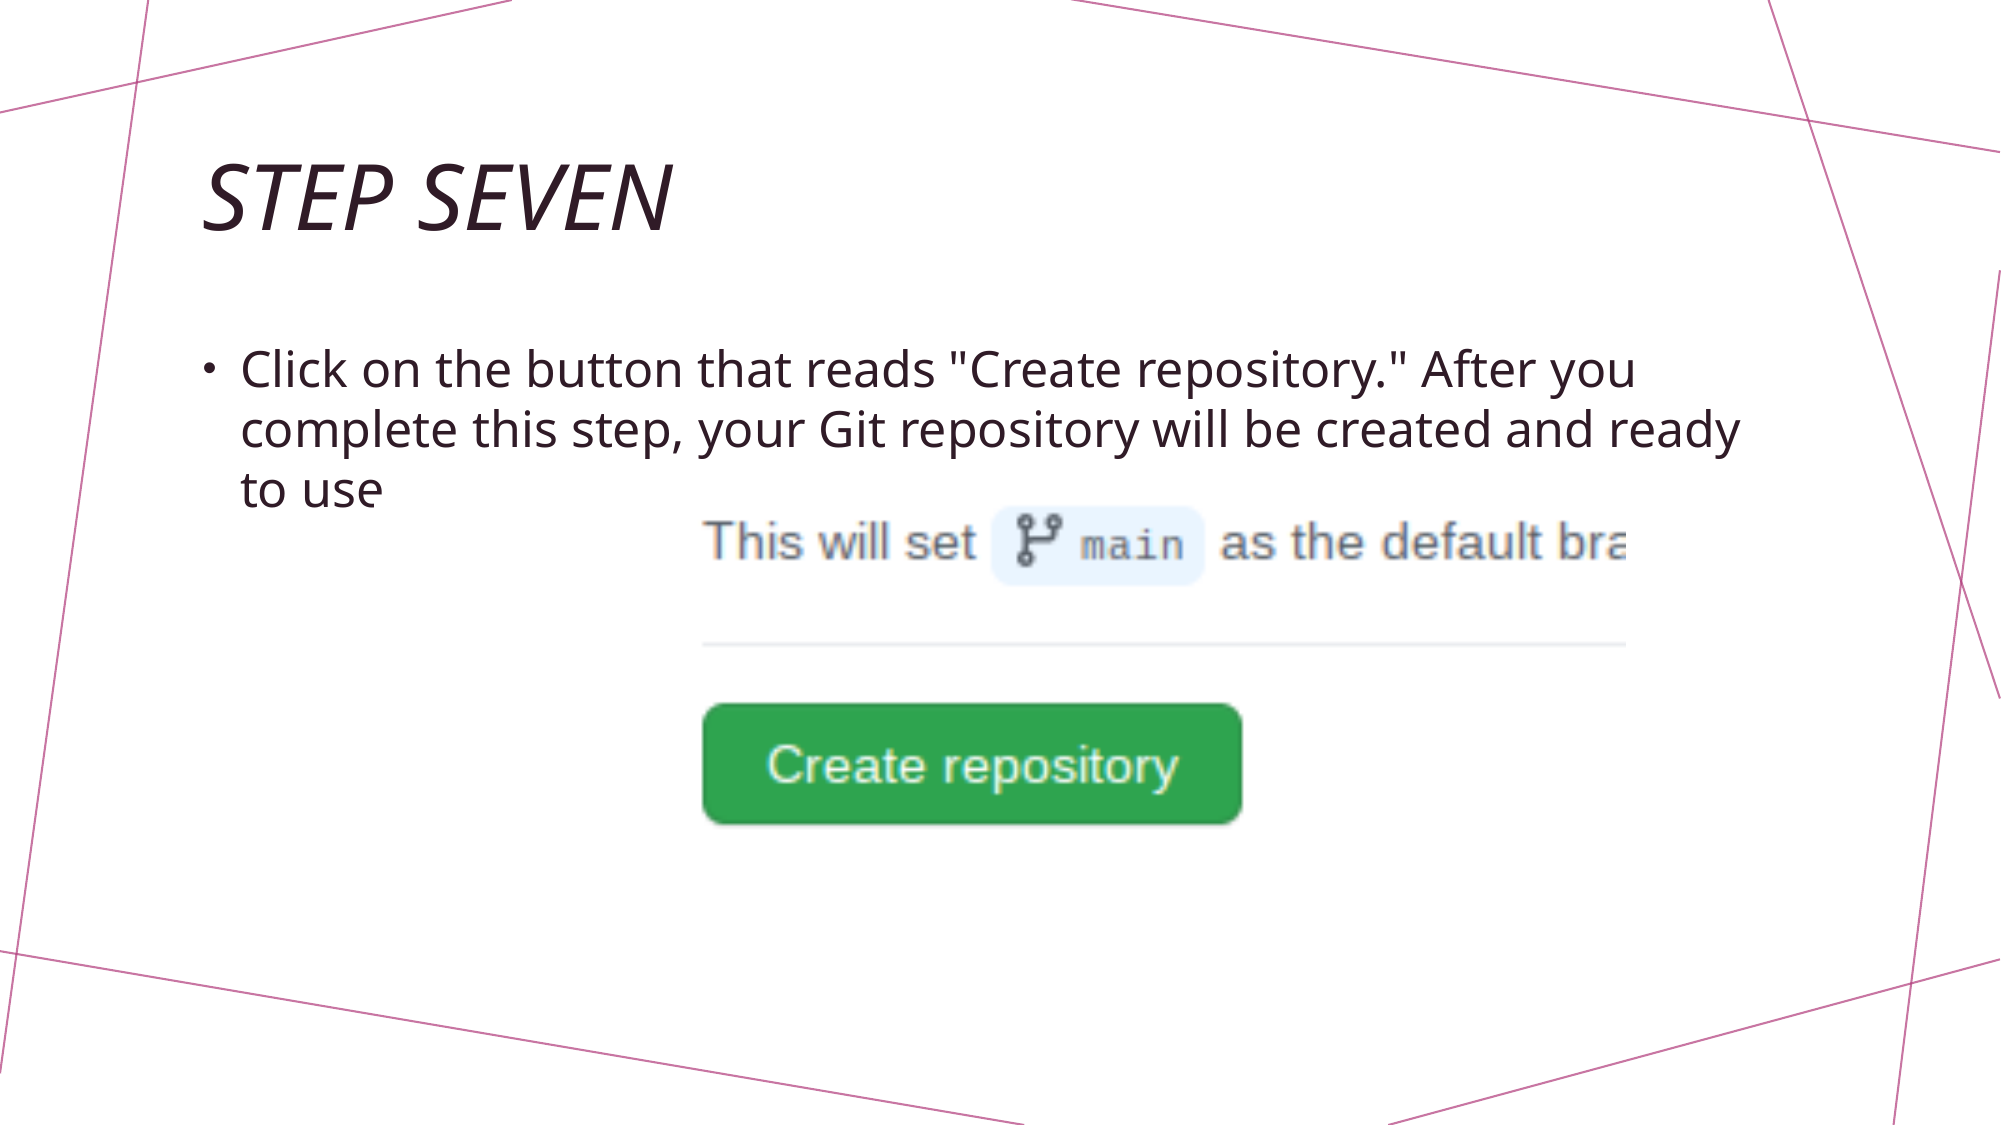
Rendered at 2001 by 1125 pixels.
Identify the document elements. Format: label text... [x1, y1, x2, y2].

title Step Seven [187, 87, 1813, 315]
list Click on the button that reads "Create repository." After you complete this step, your Git repository will be created and ready to use. [187, 329, 1813, 990]
picture [374, 500, 1626, 966]
